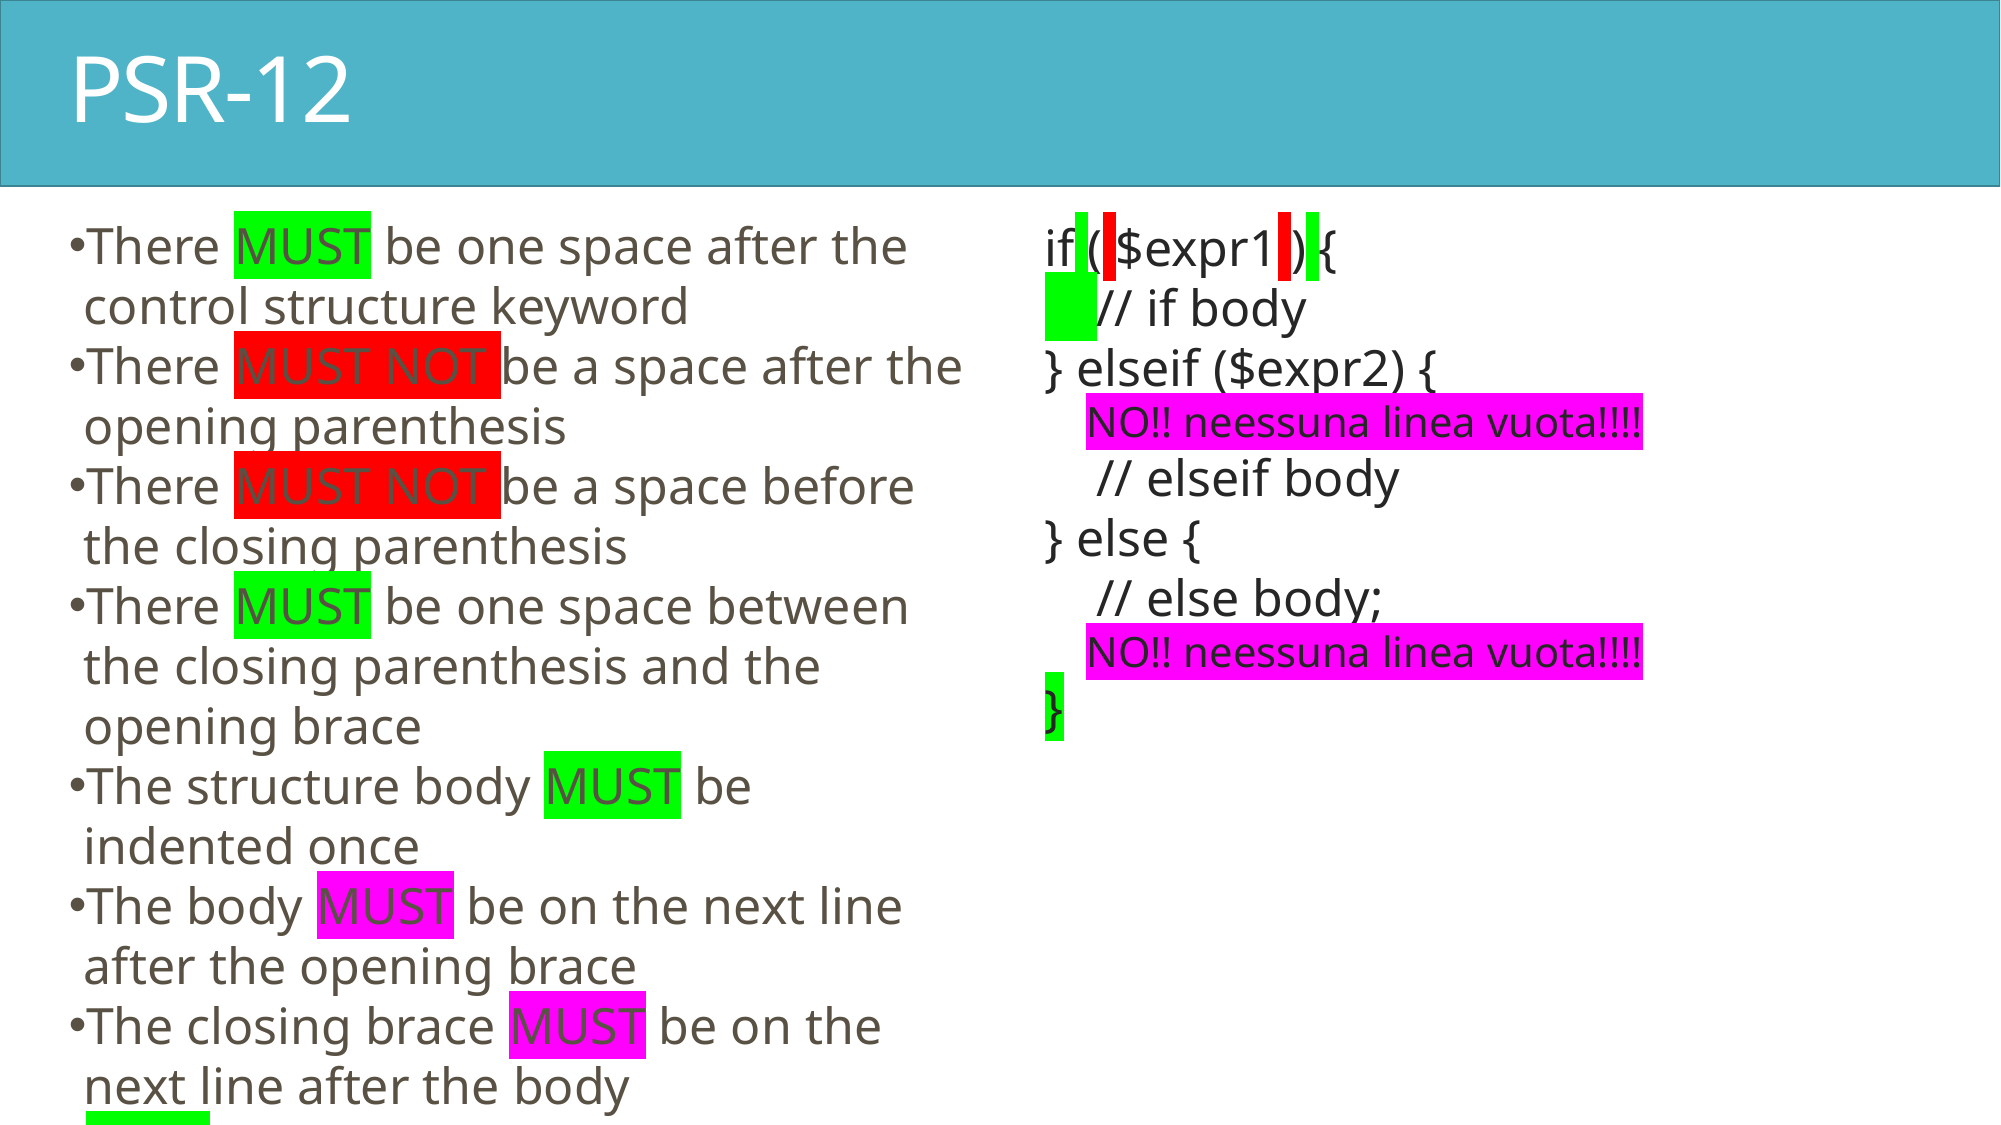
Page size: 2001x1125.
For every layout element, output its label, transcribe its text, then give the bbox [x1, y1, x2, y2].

list if ( $expr1 ) { // if body } elseif ($expr2) { NO!! neessuna linea vuota!!!! // elseif body } else { // else body; NO!! neessuna linea vuota!!!! } [1014, 208, 1947, 1072]
list There MUST be one space after the control structure keyword There MUST NOT be a space after the opening parenthesis There MUST NOT be a space before the closing parenthesis There MUST be one space between the closing parenthesis and the opening brace The structure body MUST be indented once The body MUST be on the next line after the opening brace The closing brace MUST be on the next line after the body elseif SHOULD be used instead of else if [53, 206, 986, 1068]
title PSR-12 [53, 19, 1949, 170]
